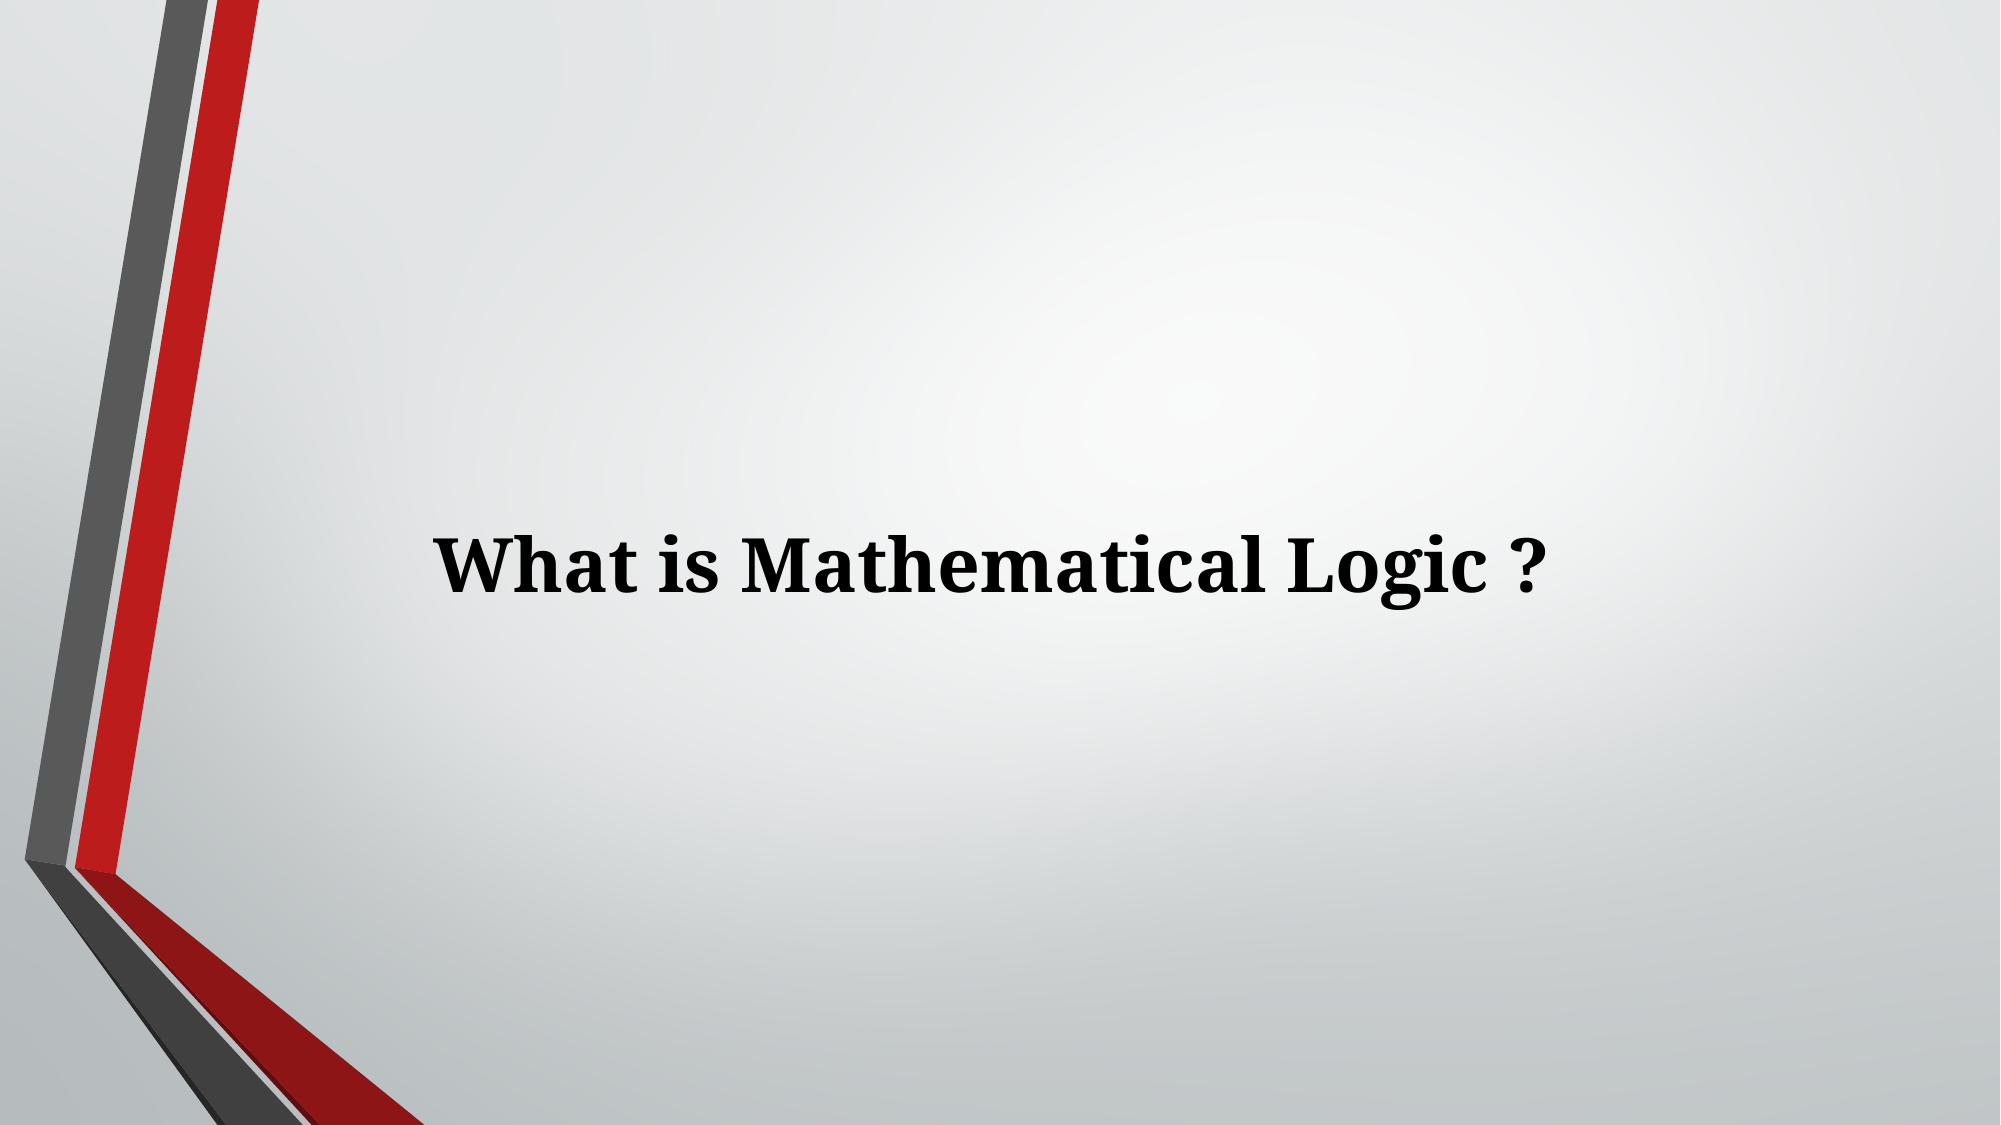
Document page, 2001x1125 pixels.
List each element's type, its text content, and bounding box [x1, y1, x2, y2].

title What is Mathematical Logic ? [418, 418, 2000, 707]
